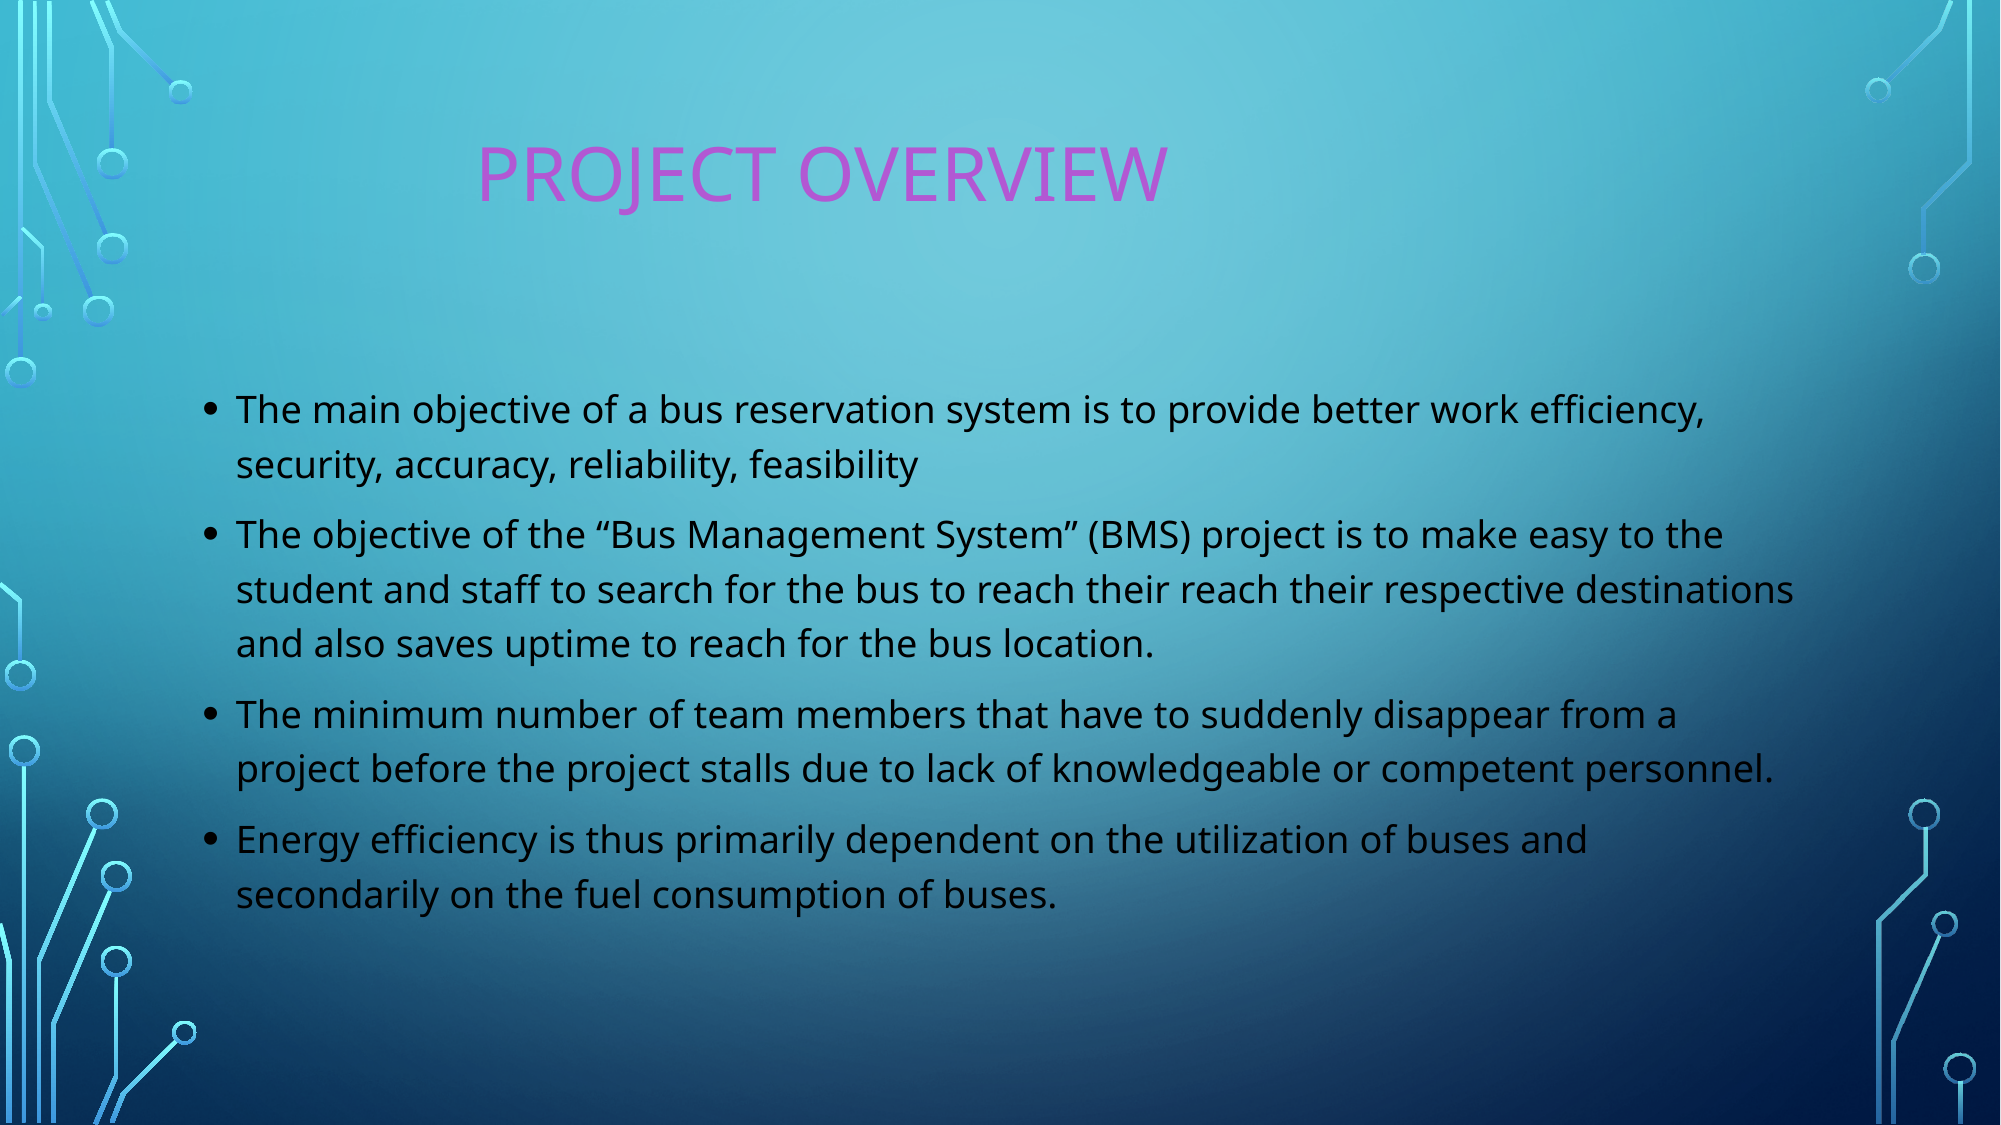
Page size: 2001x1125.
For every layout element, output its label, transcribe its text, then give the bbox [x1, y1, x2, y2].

title Project overview [187, 101, 1813, 344]
list The main objective of a bus reservation system is to provide better work efficiency, security, accuracy, reliability, feasibility The objective of the “Bus Management System” (BMS) project is to make easy to the student and staff to search for the bus to reach their reach their respective destinations and also saves uptime to reach for the bus location. The minimum number of team members that have to suddenly disappear from a project before the project stalls due to lack of knowledgeable or competent personnel. Energy efficiency is thus primarily dependent on the utilization of buses and secondarily on the fuel consumption of buses. [187, 369, 1813, 950]
